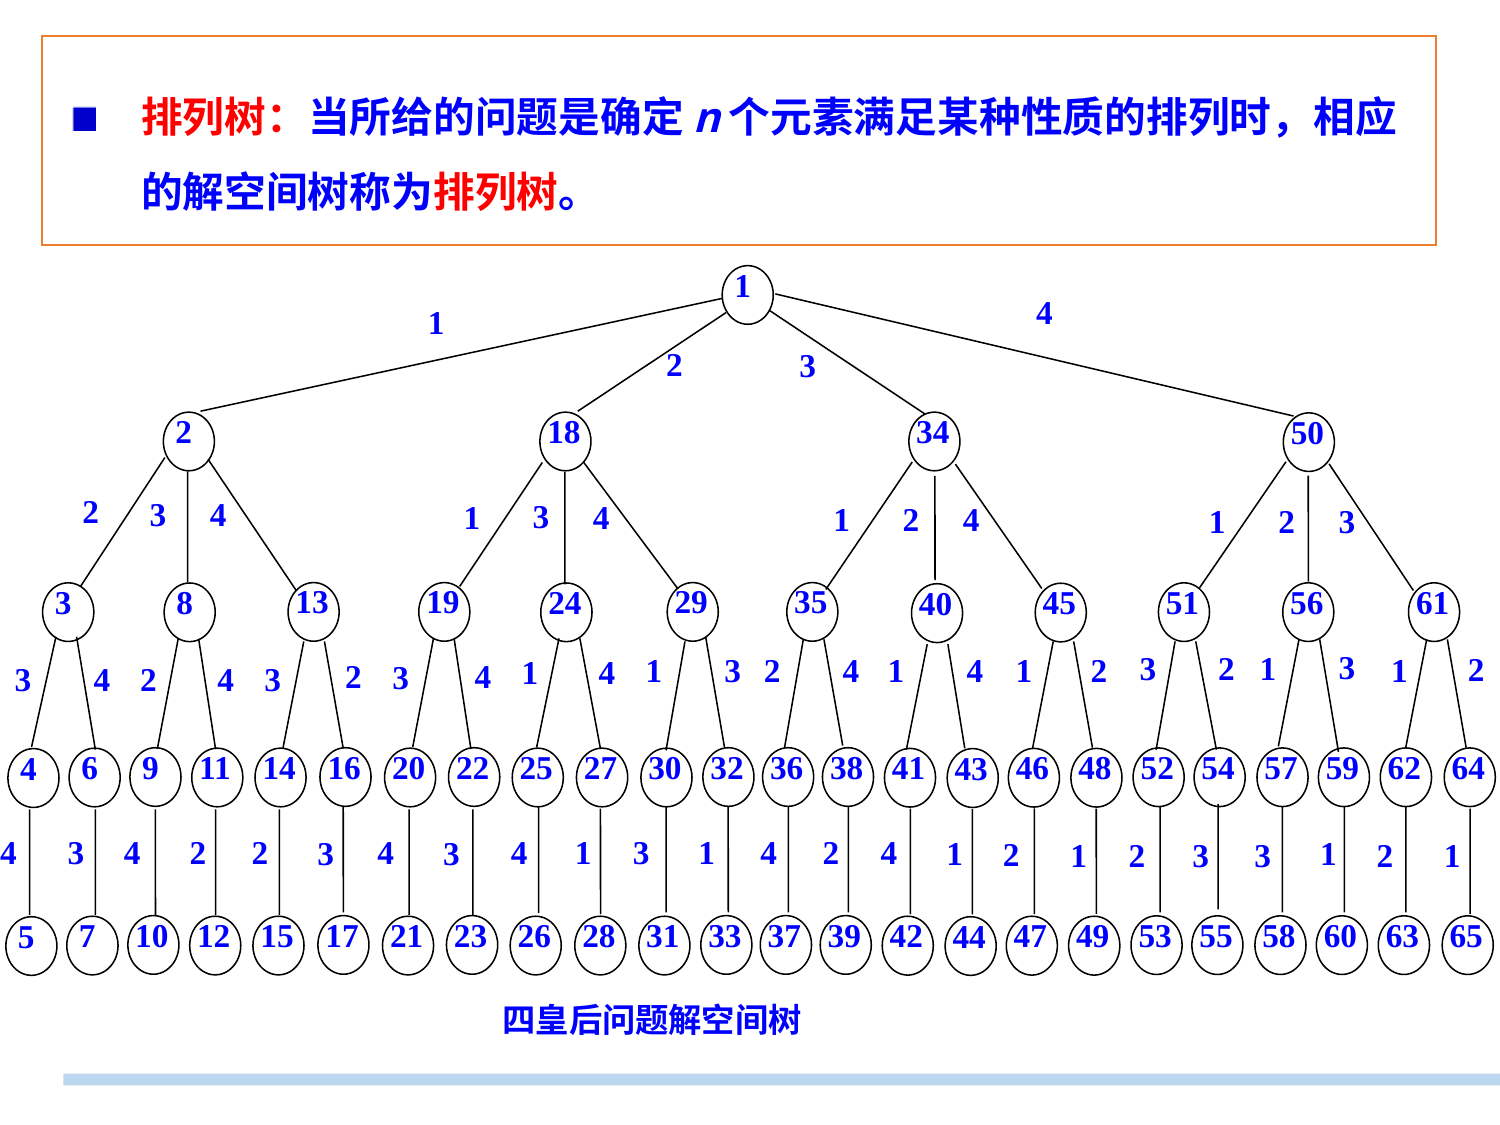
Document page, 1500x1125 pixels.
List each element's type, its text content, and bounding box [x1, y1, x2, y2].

text_box 四皇后问题解空间树 [502, 1006, 1053, 1050]
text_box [0, 265, 1500, 976]
text_box 排列树：当所给的问题是确定n个元素满足某种性质的排列时，相应的解空间树称为排列树。 [41, 35, 1437, 246]
picture [66, 100, 96, 131]
